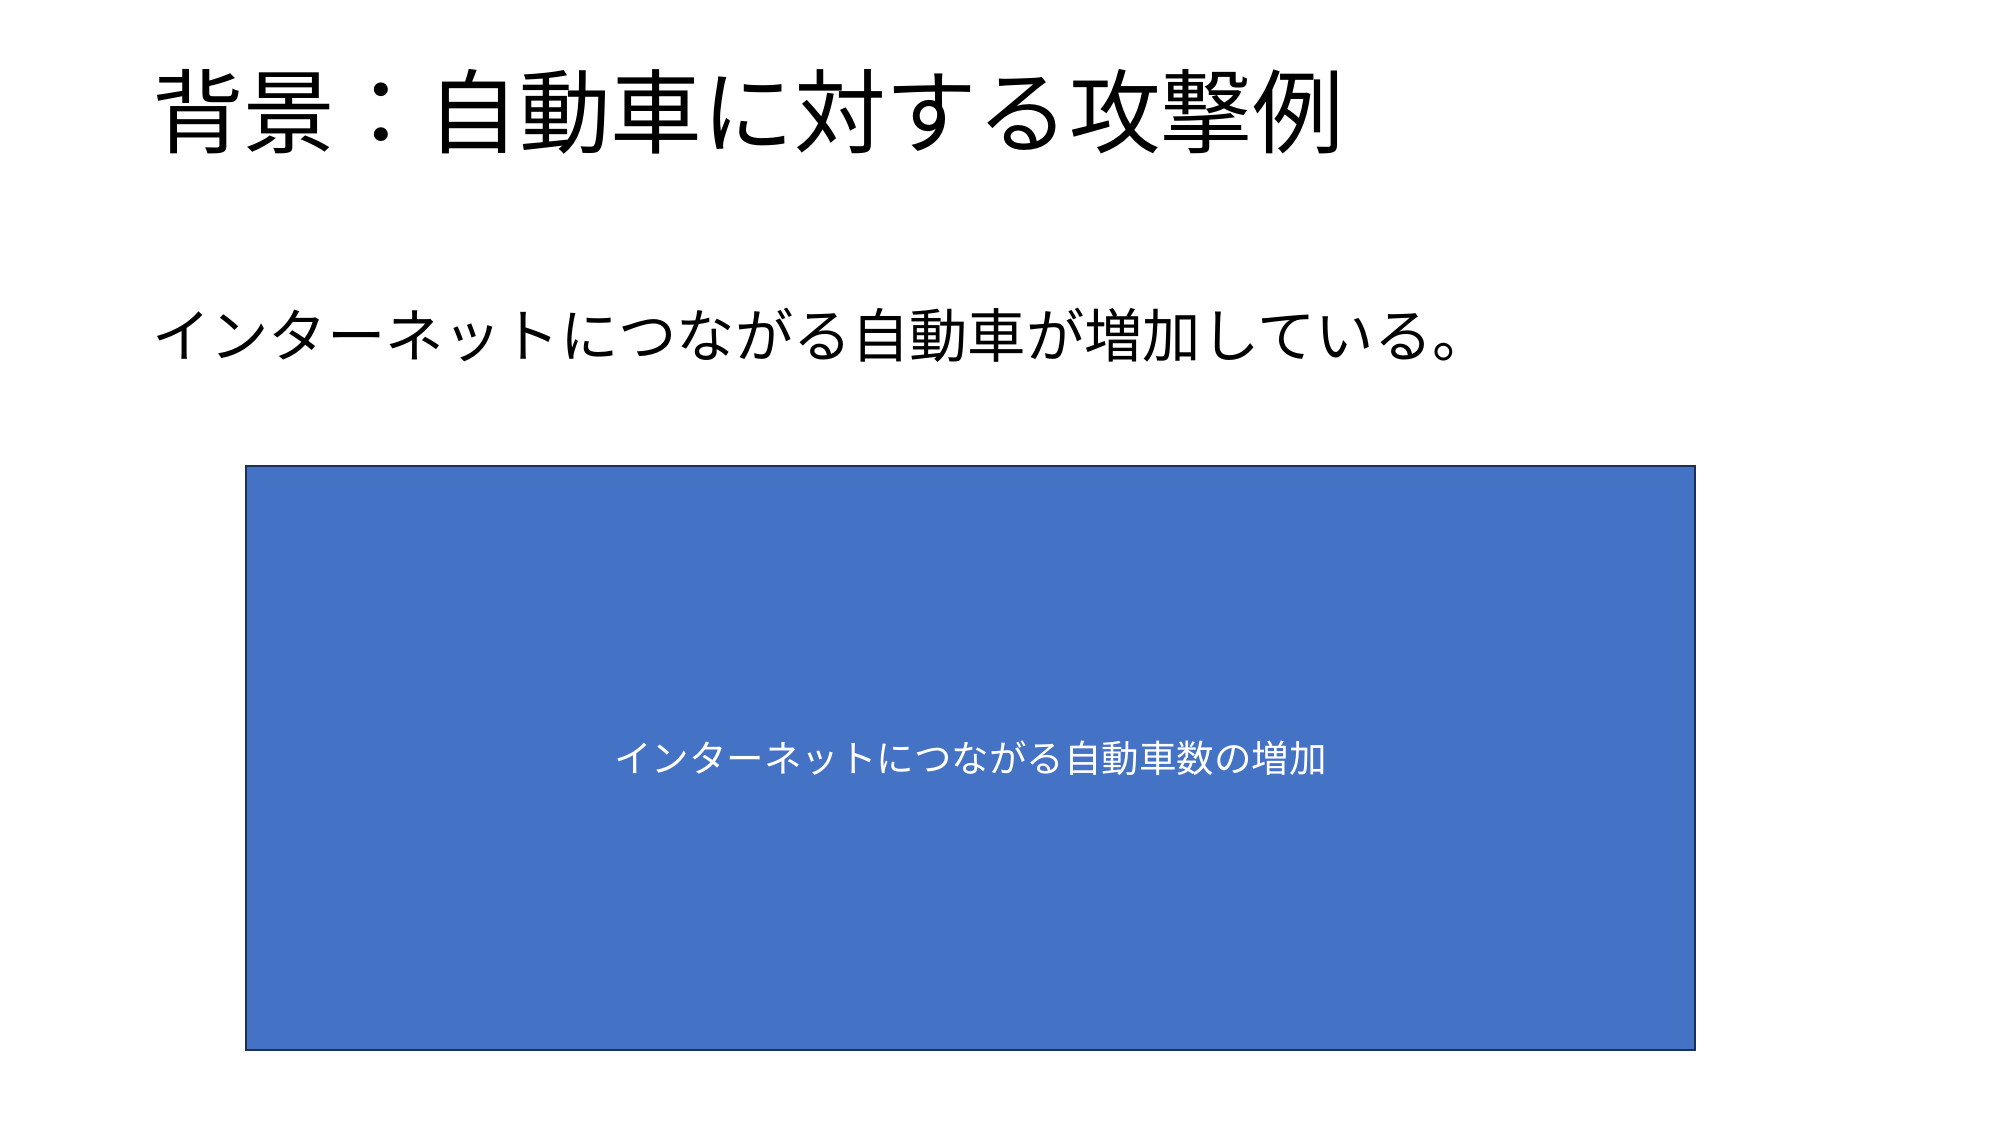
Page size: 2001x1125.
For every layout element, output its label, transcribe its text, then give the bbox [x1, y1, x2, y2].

list インターネットにつながる自動車が増加している。 [137, 299, 1863, 1014]
title 背景：自動車に対する攻撃例 [137, 59, 1863, 181]
text_box インターネットにつながる自動車数の増加 [245, 465, 1696, 1051]
